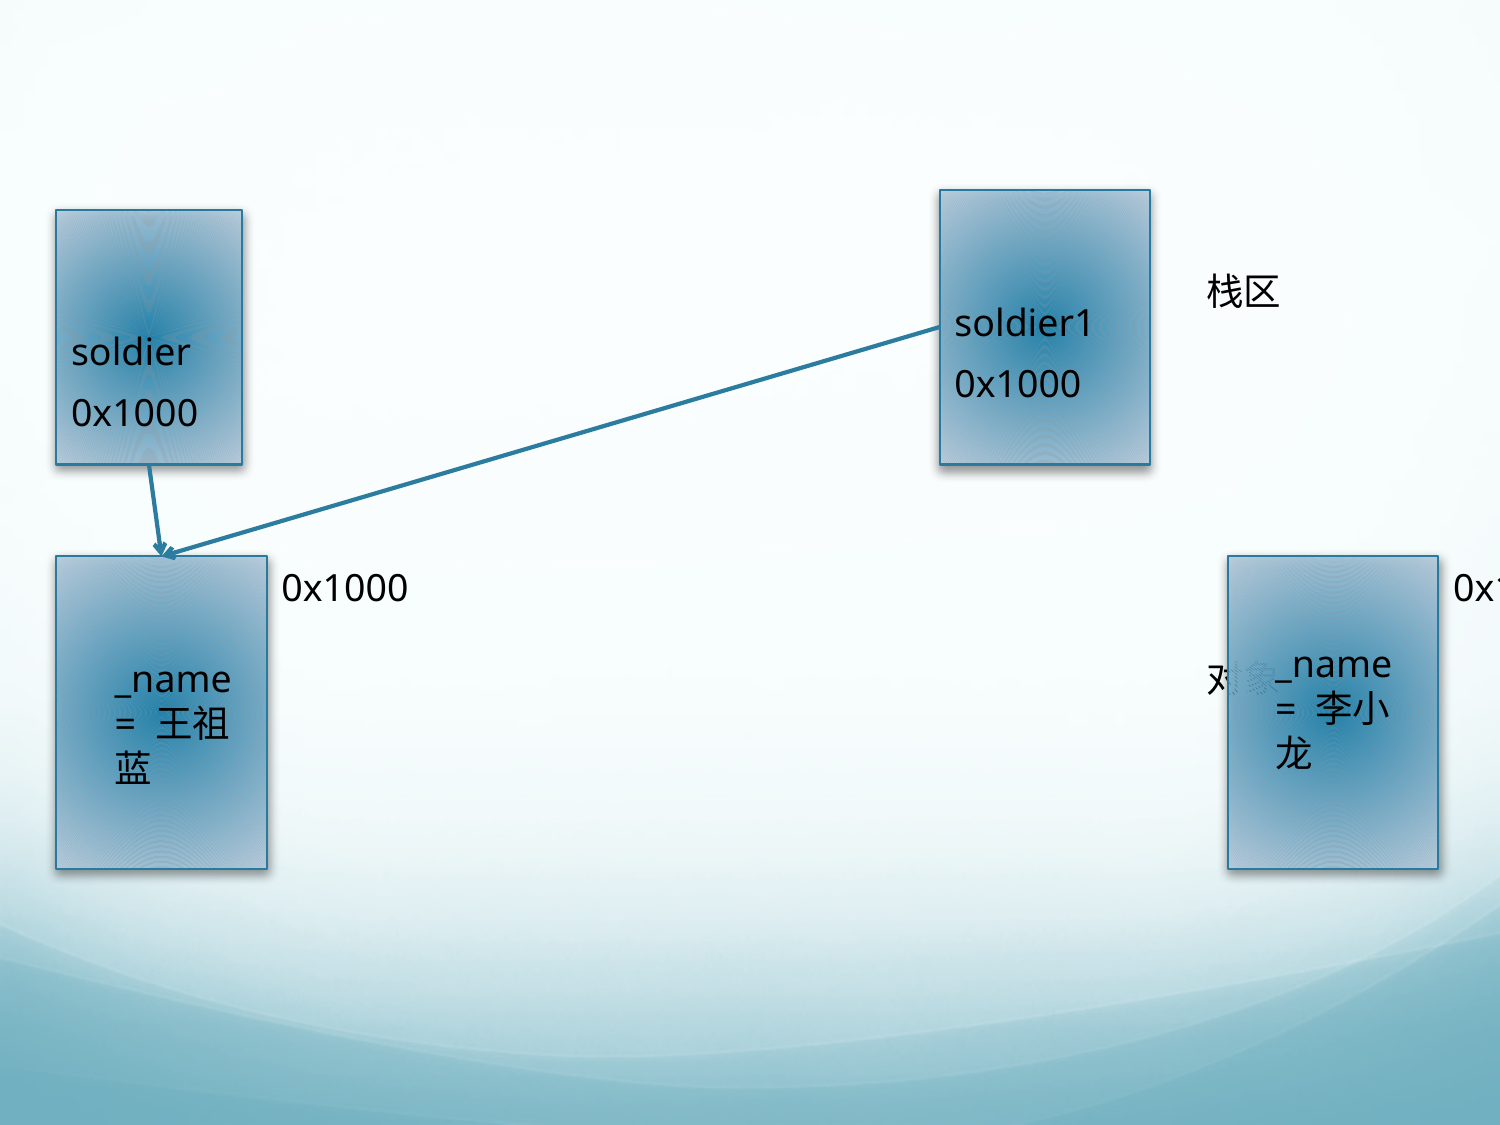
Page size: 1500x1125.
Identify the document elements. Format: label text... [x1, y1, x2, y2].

text_box 0x1000 [56, 381, 153, 442]
text_box [1227, 555, 1439, 870]
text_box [160, 326, 940, 557]
text_box [55, 209, 243, 466]
text_box 0x1001 [1438, 556, 1500, 617]
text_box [148, 464, 153, 557]
text_box 栈区 [1191, 260, 1319, 321]
text_box soldier [56, 320, 242, 381]
text_box soldier1 [939, 291, 1134, 352]
text_box 对象 [1191, 647, 1220, 708]
text_box [939, 189, 1151, 466]
text_box [55, 555, 268, 870]
text_box 0x1000 [266, 570, 450, 617]
text_box 0x1000 [954, 352, 1113, 412]
text_box _name = 王祖蓝 [99, 648, 250, 798]
text_box _name = 李小龙 [1260, 632, 1411, 783]
